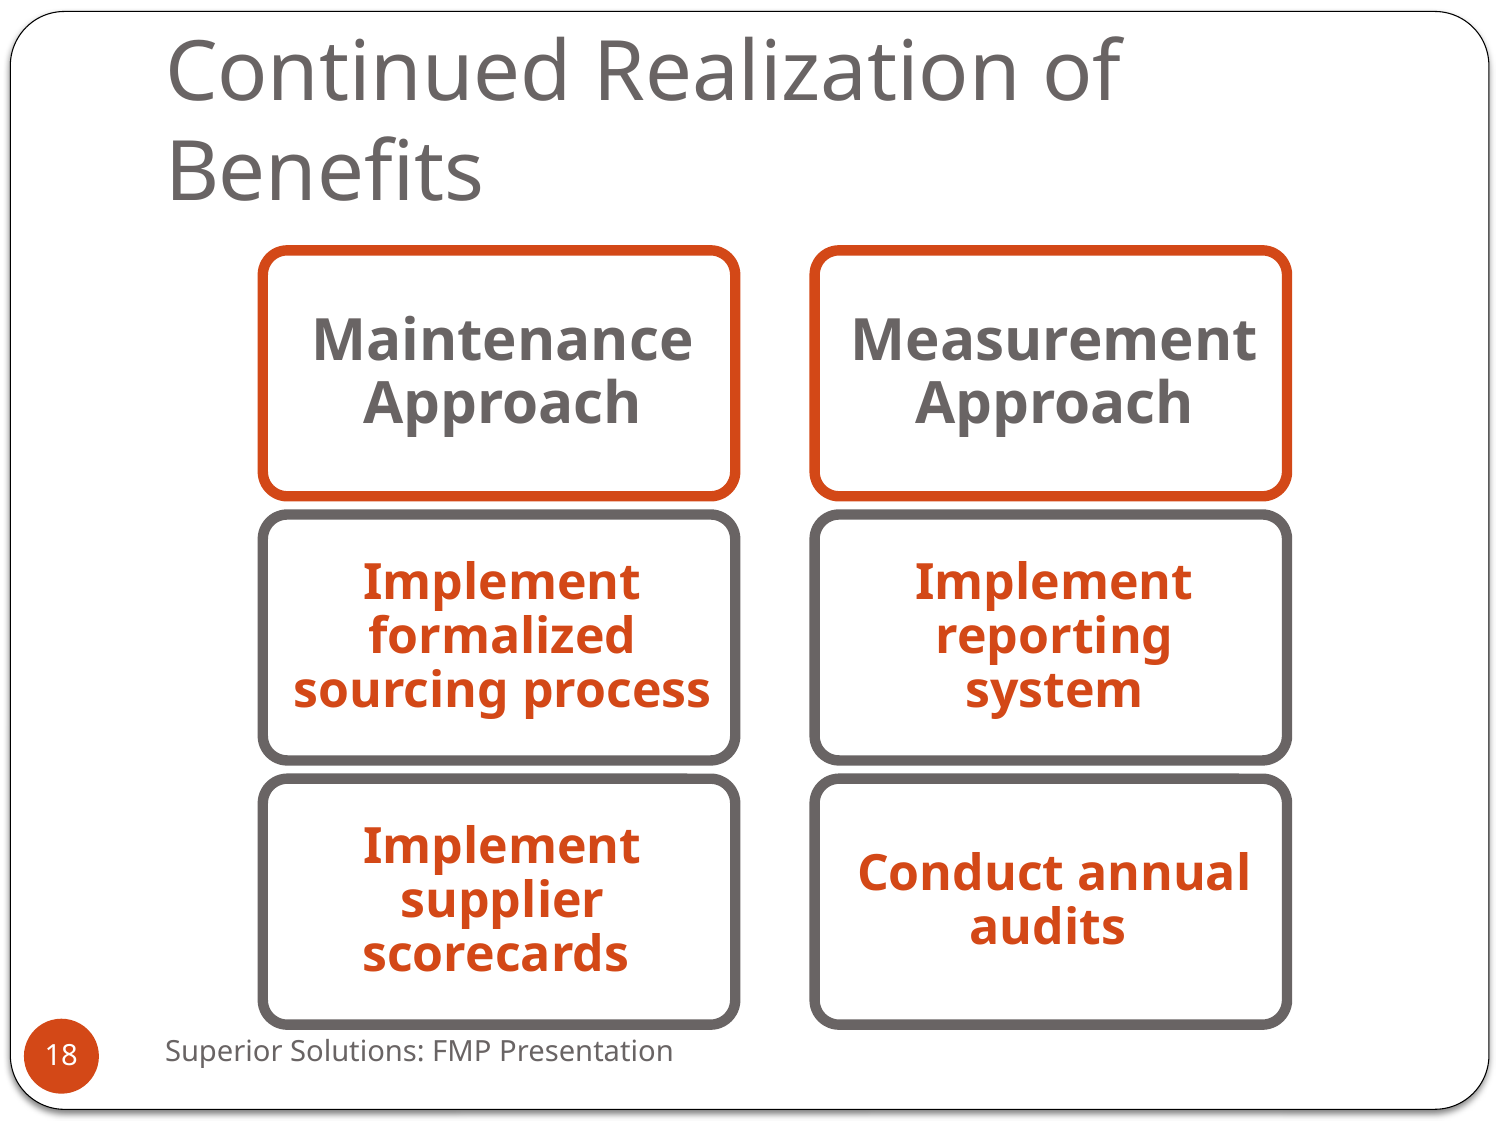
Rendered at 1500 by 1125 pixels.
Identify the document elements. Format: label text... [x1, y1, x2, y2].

slide_number 18 [23, 1018, 99, 1094]
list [262, 249, 1288, 1026]
footer Superior Solutions: FMP Presentation [150, 1012, 800, 1088]
title Continued Realization of Benefits [149, 44, 1426, 233]
